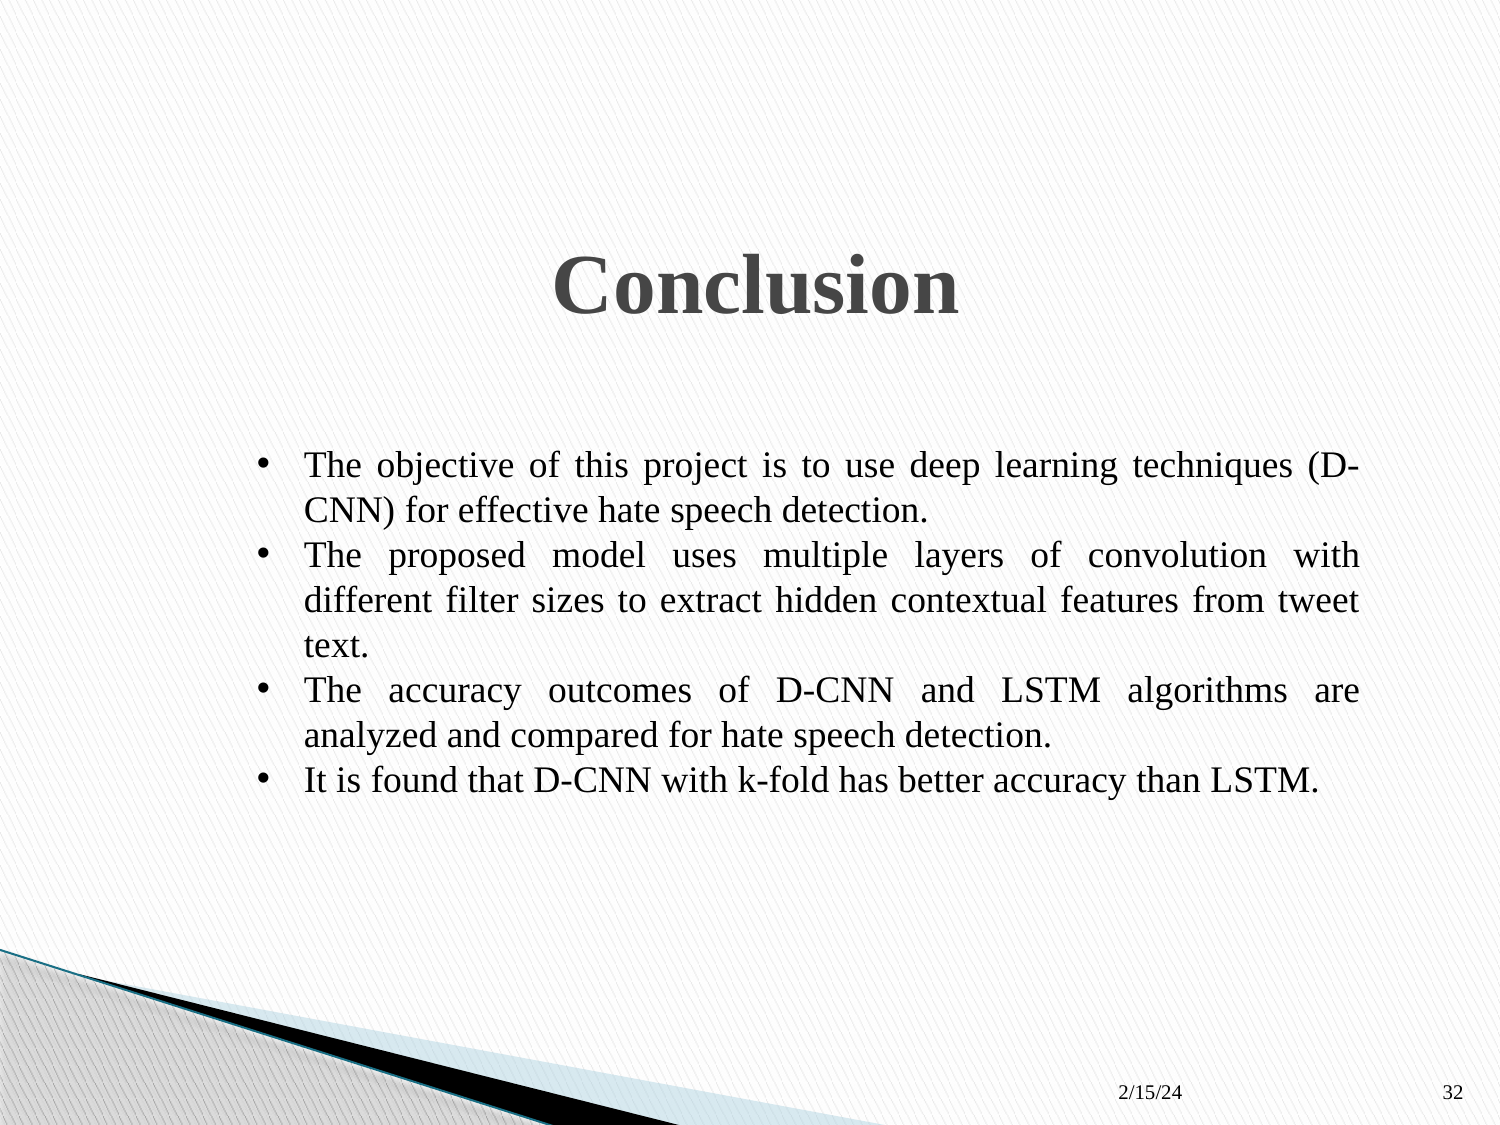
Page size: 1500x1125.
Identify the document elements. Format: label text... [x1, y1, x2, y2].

text_box The objective of this project is to use deep learning techniques (D-CNN) for effective hate speech detection. The proposed model uses multiple layers of convolution with different filter sizes to extract hidden contextual features from tweet text. The accuracy outcomes of D-CNN and LSTM algorithms are analyzed and compared for hate speech detection. It is found that D-CNN with k-fold has better accuracy than LSTM. [242, 432, 1376, 943]
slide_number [1103, 1051, 1418, 1112]
title Conclusion [53, 160, 1459, 398]
slide_number 32 [1418, 1051, 1479, 1112]
